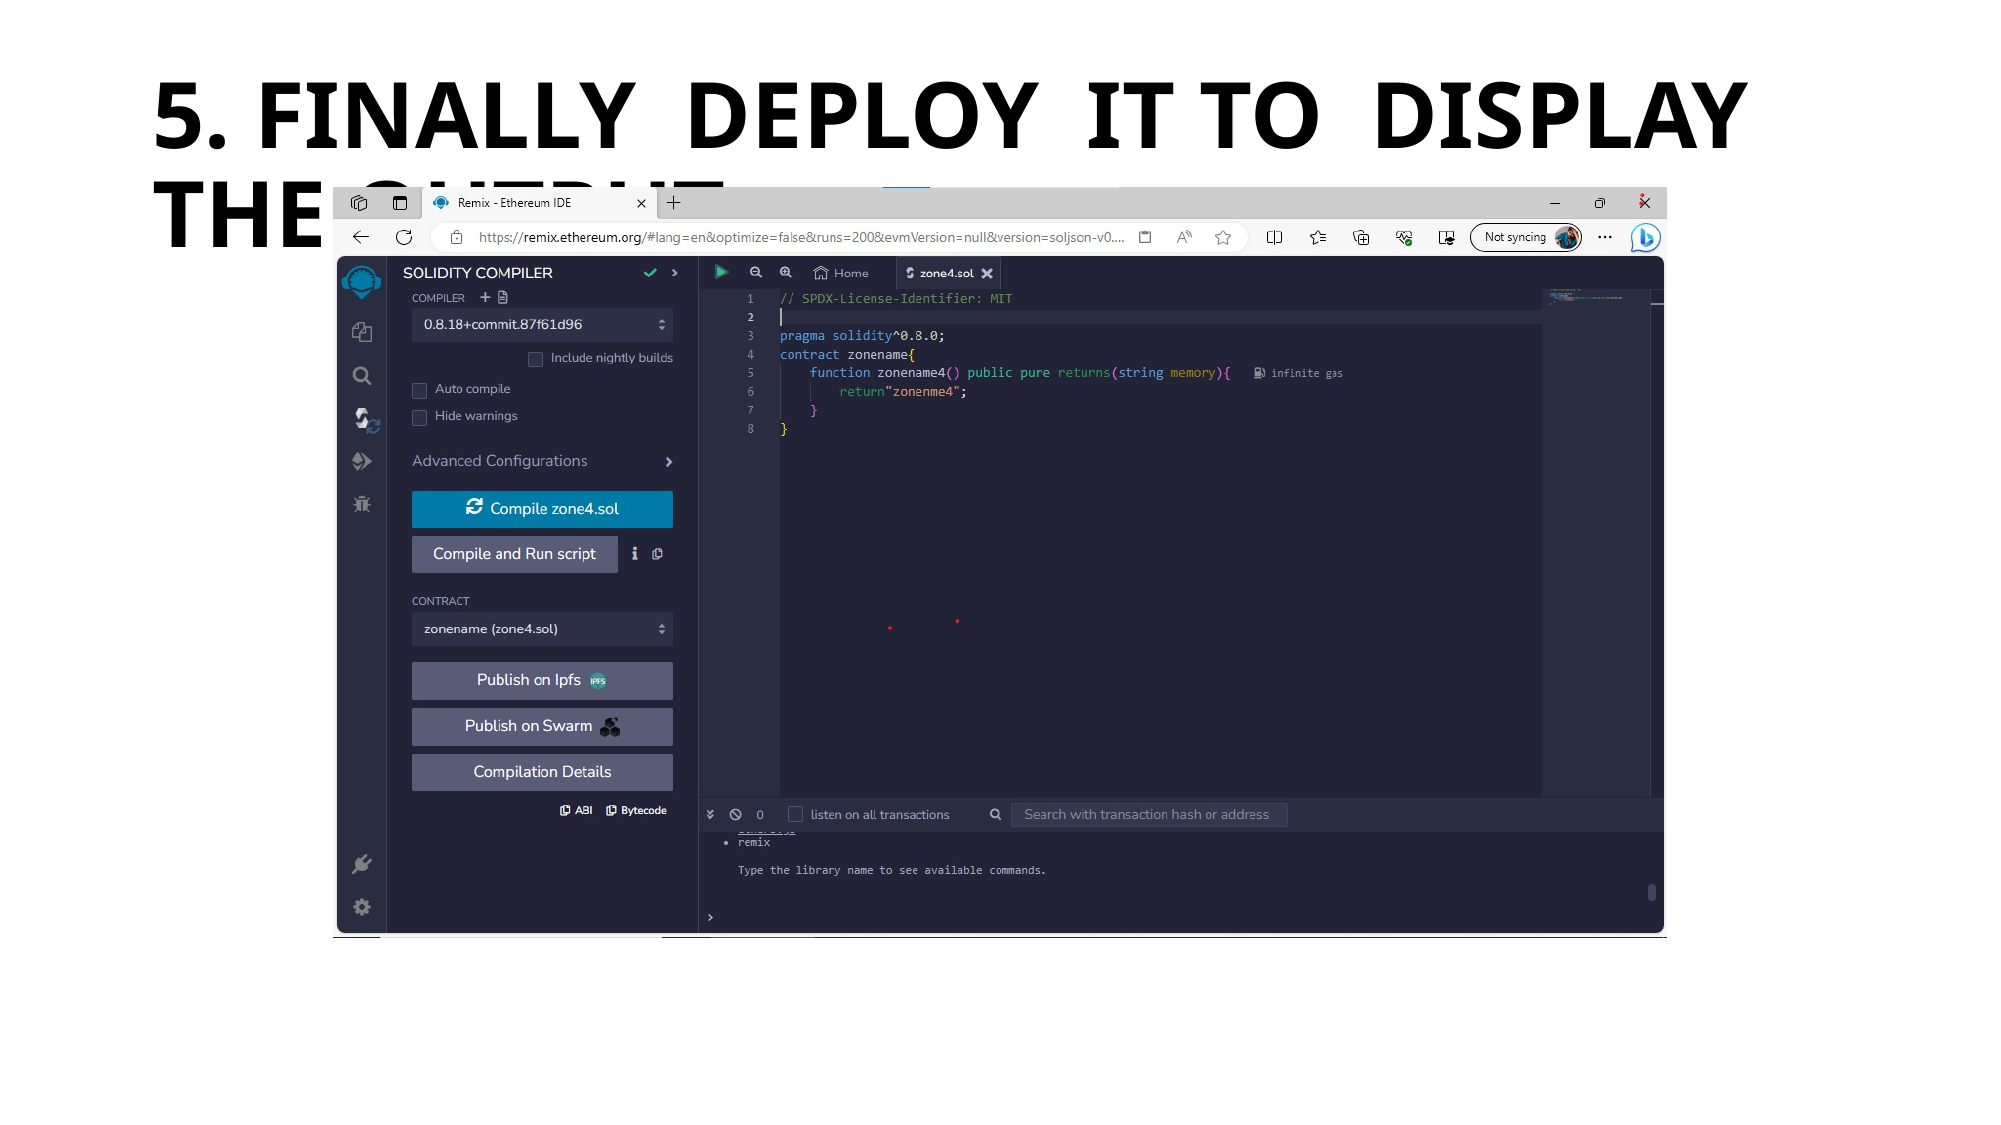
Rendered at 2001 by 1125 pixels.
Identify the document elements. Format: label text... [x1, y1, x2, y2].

picture [333, 187, 1667, 938]
title 5. FINALLY DEPLOY IT TO DISPLAY THE OUTPUT [137, 59, 1863, 278]
